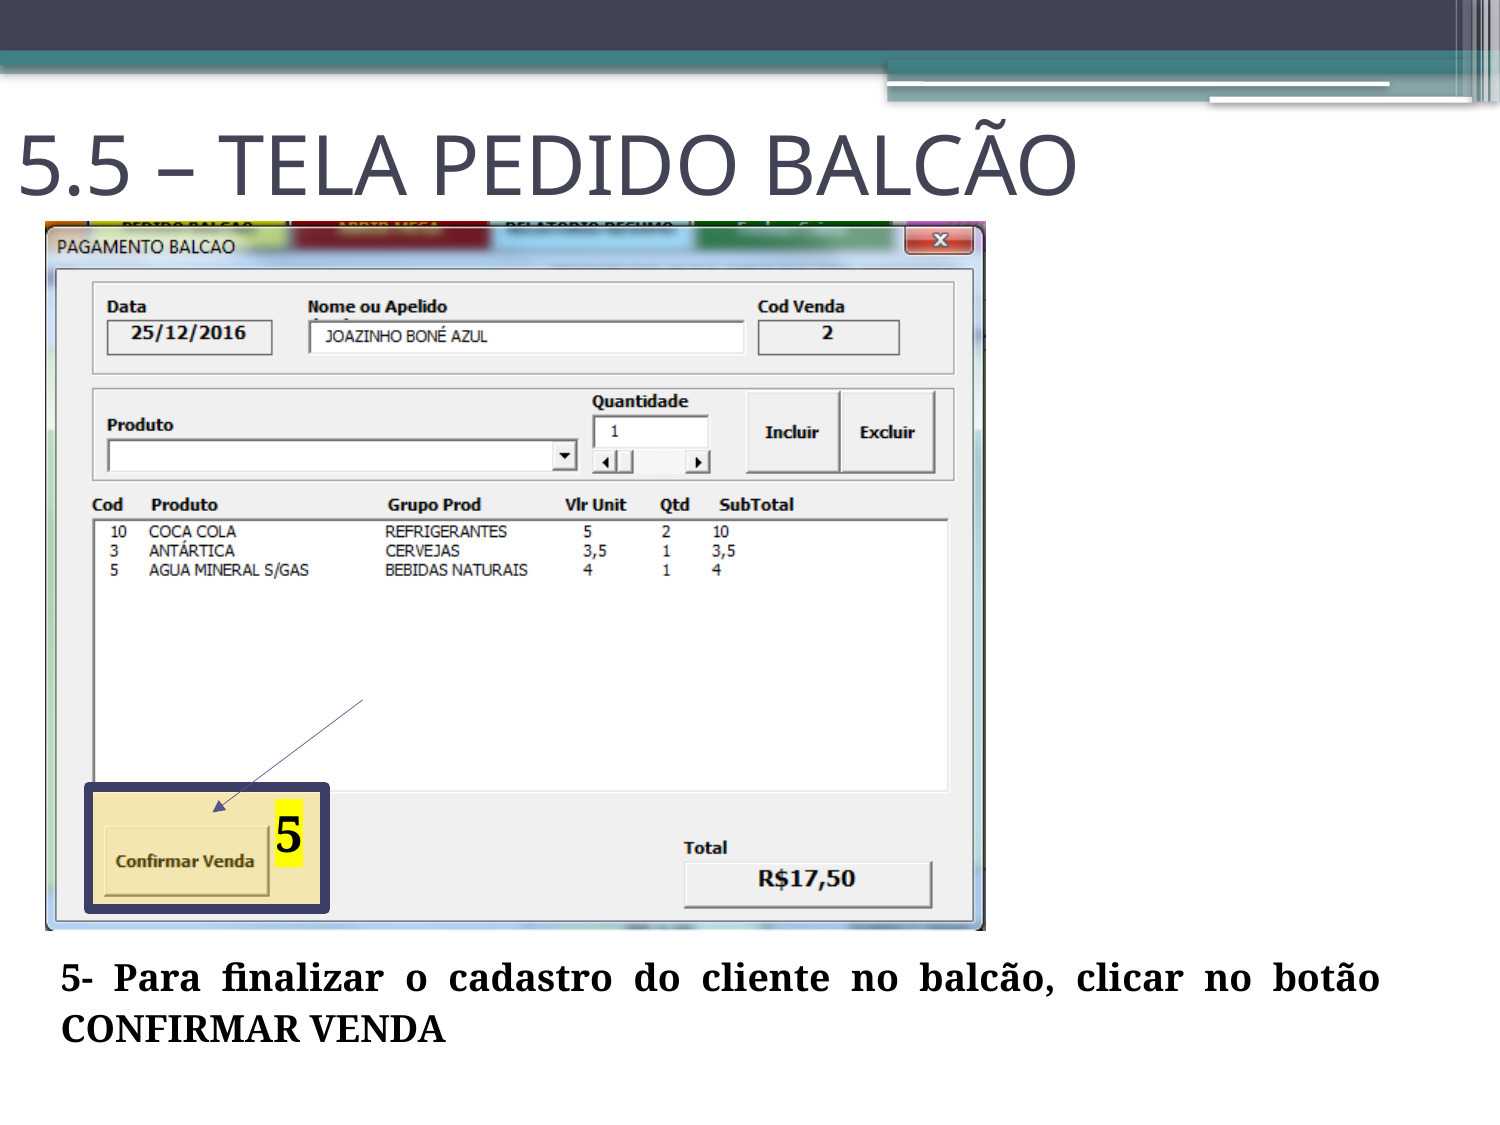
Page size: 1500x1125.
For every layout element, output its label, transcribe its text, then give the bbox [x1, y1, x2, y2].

table_header 5- Para finalizar o cadastro do cliente no balcão, clicar no botão CONFIRMAR VENDA [47, 945, 1396, 1082]
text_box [212, 699, 363, 813]
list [45, 221, 986, 932]
title 5.5 – TELA PEDIDO BALCÃO [1, 75, 1352, 250]
